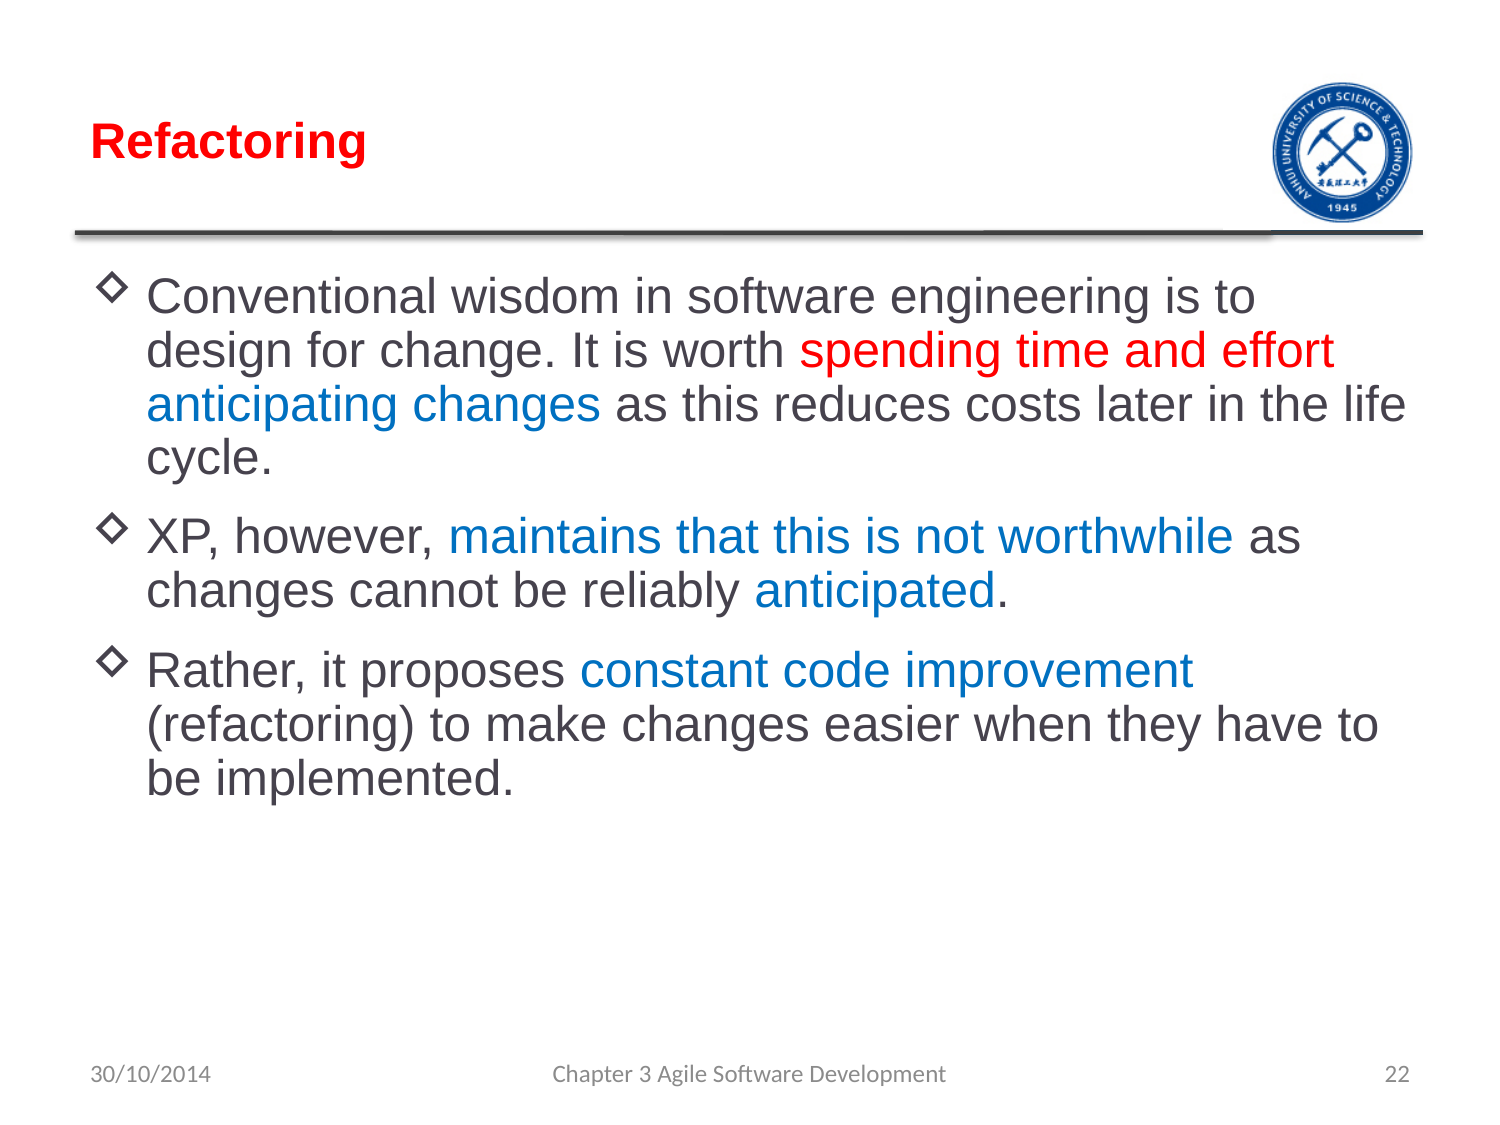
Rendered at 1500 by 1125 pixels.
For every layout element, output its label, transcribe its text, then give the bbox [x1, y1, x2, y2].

slide_number 22 [1074, 1042, 1425, 1103]
title Refactoring [74, 44, 1272, 233]
footer Chapter 3 Agile Software Development [512, 1042, 988, 1103]
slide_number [75, 1042, 425, 1103]
picture [1223, 34, 1430, 230]
list Conventional wisdom in software engineering is to design for change. It is worth spending time and effort anticipating changes as this reduces costs later in the life cycle. XP, however, maintains that this is not worthwhile as changes cannot be reliably anticipated. Rather, it proposes constant code improvement (refactoring) to make changes easier when they have to be implemented. [75, 262, 1425, 1005]
